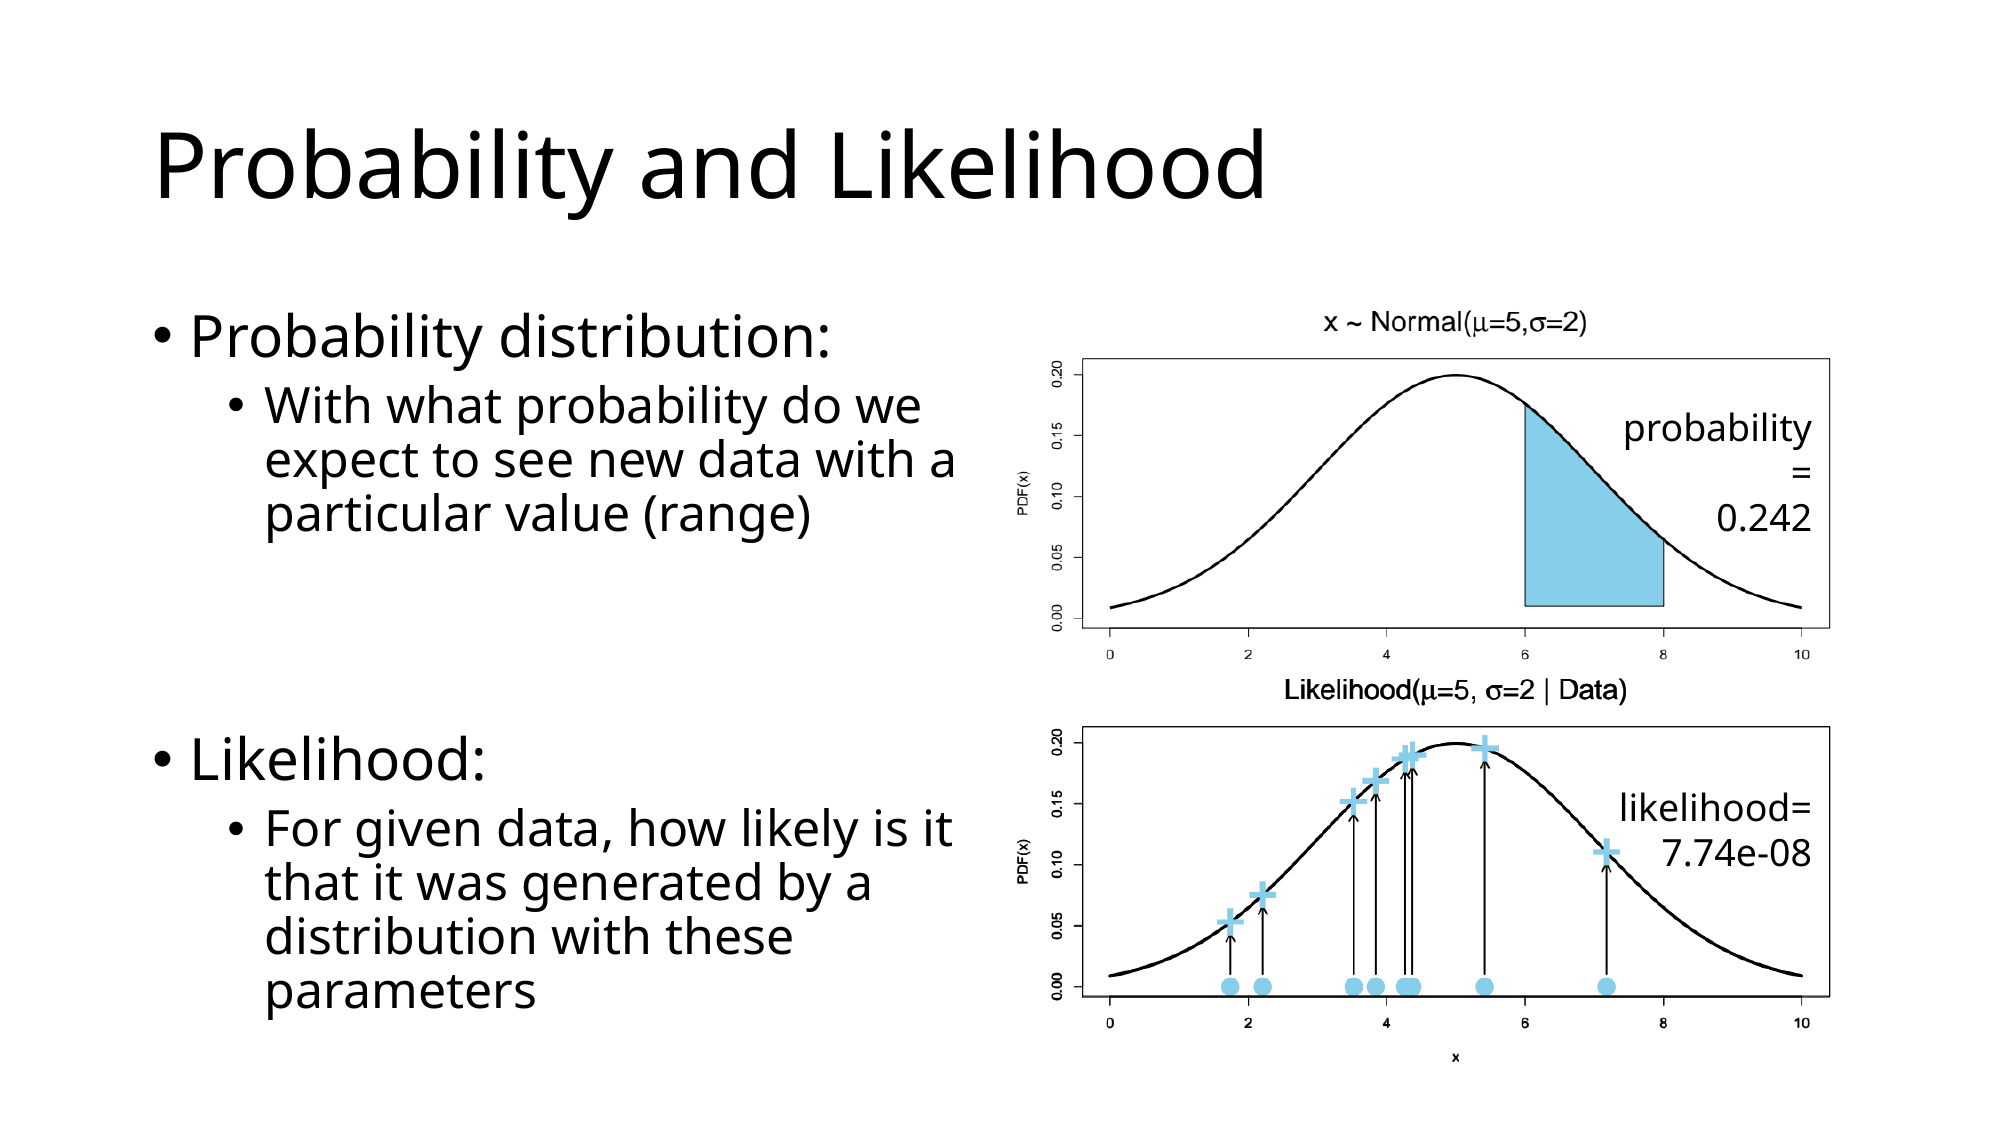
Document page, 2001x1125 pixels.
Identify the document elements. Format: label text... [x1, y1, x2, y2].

picture [1012, 656, 1864, 1082]
title Probability and Likelihood [137, 59, 1863, 278]
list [1012, 288, 1863, 656]
list Probability distribution: With what probability do we expect to see new data with a particular value (range) Likelihood: For given data, how likely is it that it was generated by a distribution with these parameters [137, 299, 988, 1014]
